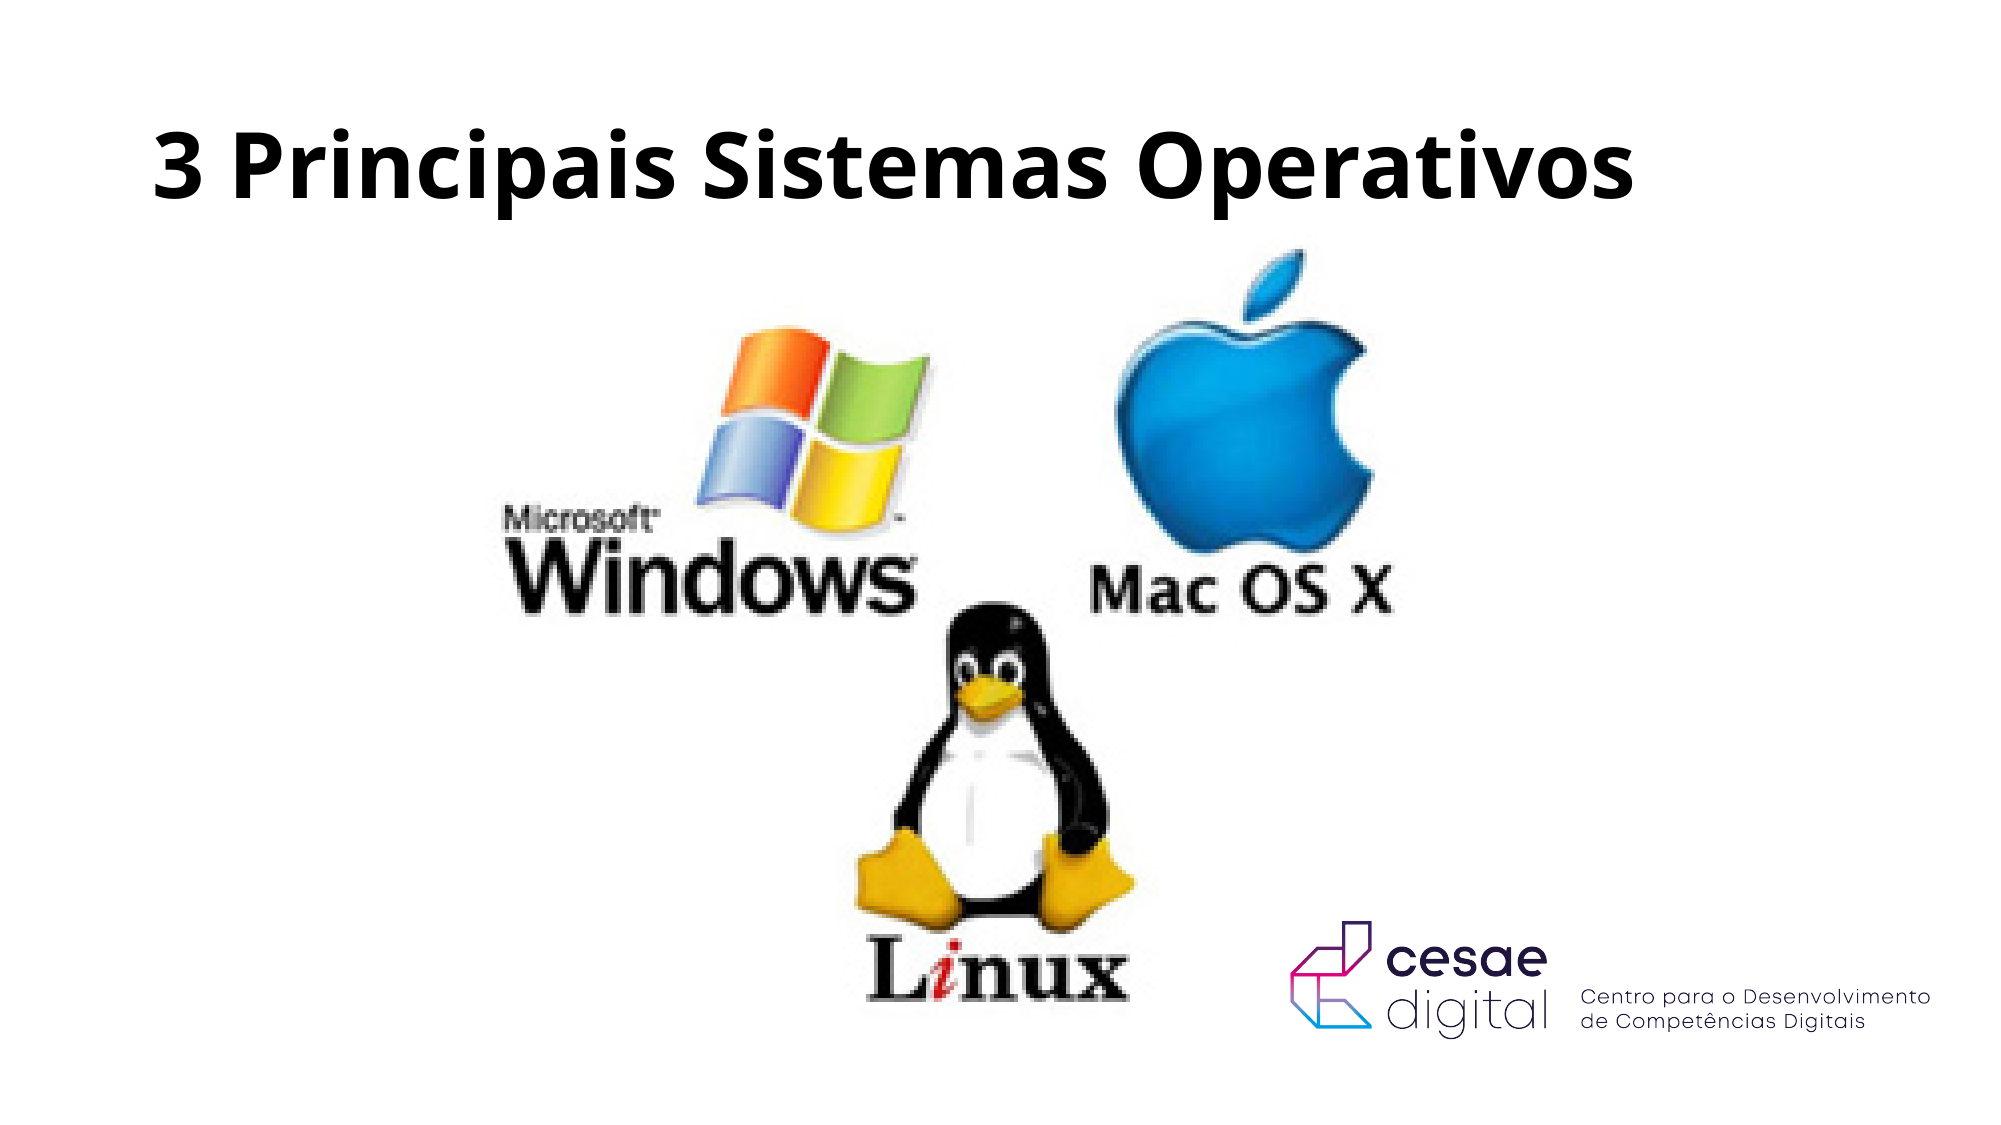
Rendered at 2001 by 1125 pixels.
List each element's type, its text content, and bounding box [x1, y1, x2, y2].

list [389, 232, 1533, 1035]
title 3 Principais Sistemas Operativos [137, 59, 1863, 278]
picture [1259, 894, 1961, 1066]
